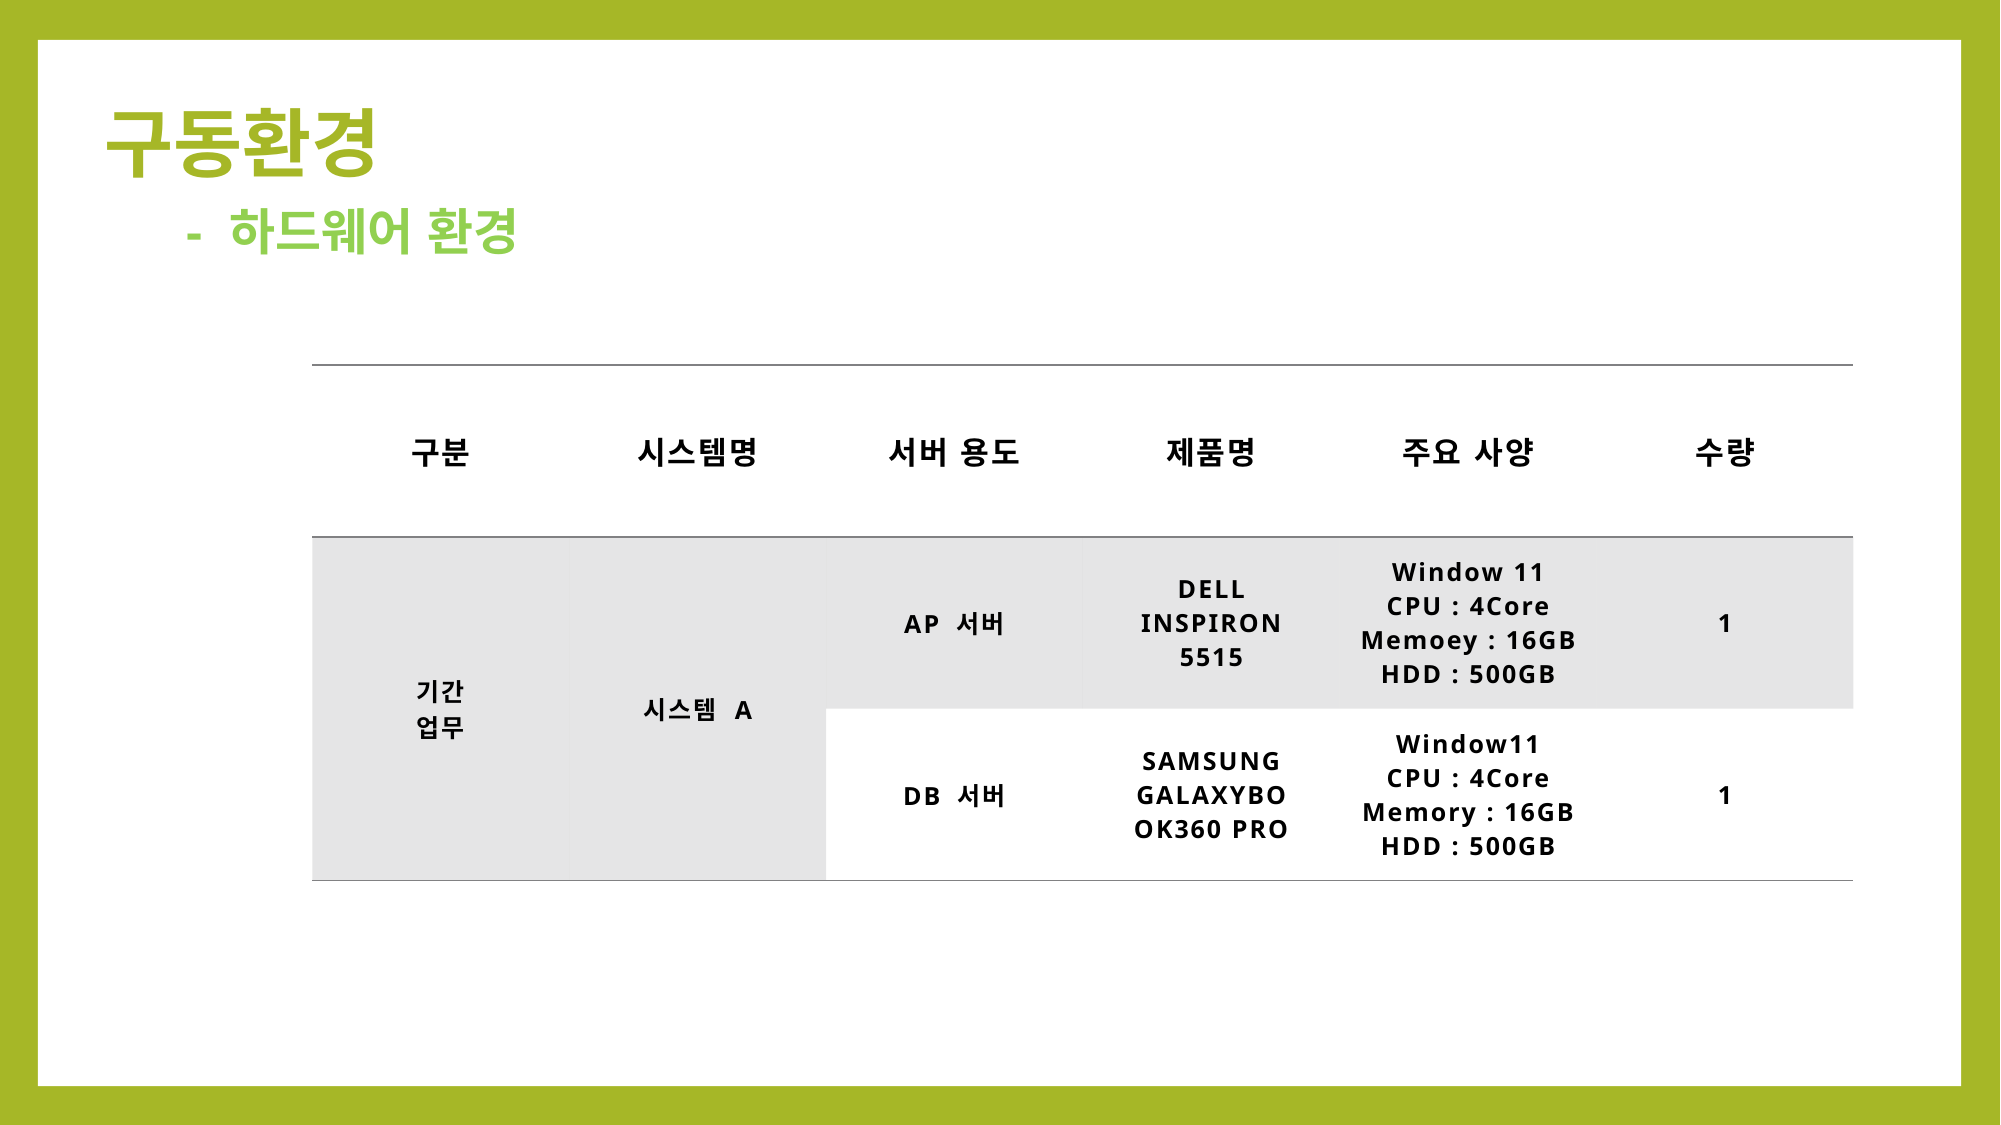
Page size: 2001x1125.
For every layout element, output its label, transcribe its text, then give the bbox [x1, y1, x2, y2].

text_box - 하드웨어 환경 [171, 122, 1737, 340]
text_box 구동환경 [89, 77, 1655, 295]
table_cell Window11 CPU : 4Core Memory : 16GB HDD : 500GB [1340, 709, 1597, 880]
table_cell DB 서버 [826, 709, 1083, 880]
table_cell 시스템 A [569, 538, 826, 880]
table_cell 기간 업무 [312, 538, 569, 880]
table_cell 1 [1597, 538, 1853, 709]
table_cell DELL INSPIRON 5515 [1083, 538, 1340, 709]
table_header 서버 용도 [826, 366, 1083, 536]
table_cell SAMSUNG GALAXYBO OK360 PRO [1083, 709, 1340, 880]
table_header 구분 [312, 366, 569, 536]
table_header 주요 사양 [1340, 366, 1597, 536]
table_header 시스템명 [569, 366, 826, 536]
table_cell AP 서버 [826, 538, 1083, 709]
table_header 수량 [1597, 366, 1853, 536]
table_cell Window 11 CPU : 4Core Memoey : 16GB HDD : 500GB [1340, 538, 1597, 709]
table_header 제품명 [1083, 366, 1340, 536]
table_cell 1 [1597, 709, 1853, 880]
